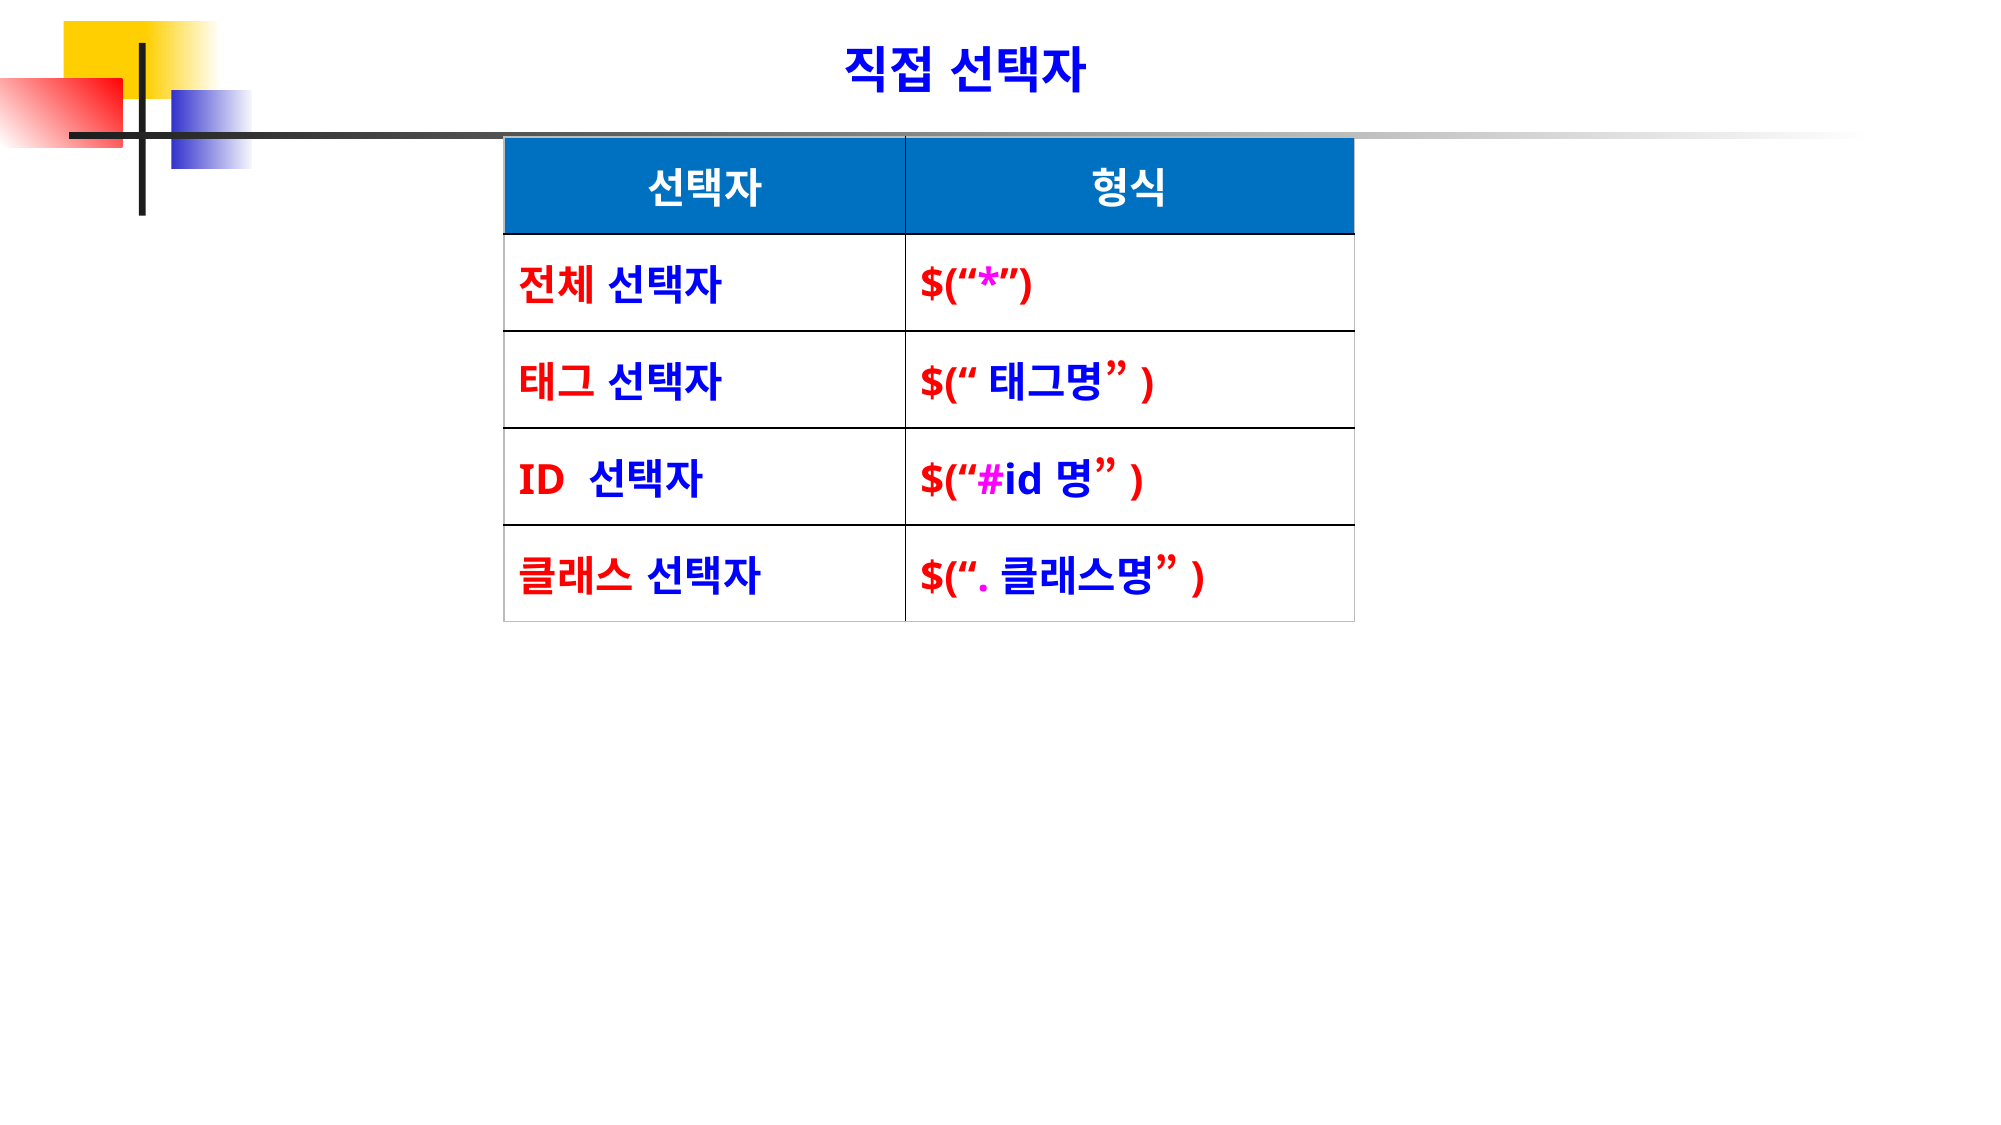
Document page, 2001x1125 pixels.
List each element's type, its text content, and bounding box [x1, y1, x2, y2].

table_cell 태그 선택자 [505, 332, 905, 427]
table_cell $(“#id명”) [906, 429, 1354, 524]
table_header 형식 [906, 138, 1354, 233]
text_box 직접 선택자 [828, 30, 1103, 106]
table_header 선택자 [505, 138, 905, 233]
table_cell 클래스 선택자 [505, 526, 905, 621]
table_cell $(“태그명”) [906, 332, 1354, 427]
table_cell 전체 선택자 [505, 235, 905, 330]
table_cell ID 선택자 [505, 429, 905, 524]
table_cell $(“*”) [906, 235, 1354, 330]
table_cell $(“.클래스명”) [906, 526, 1354, 621]
